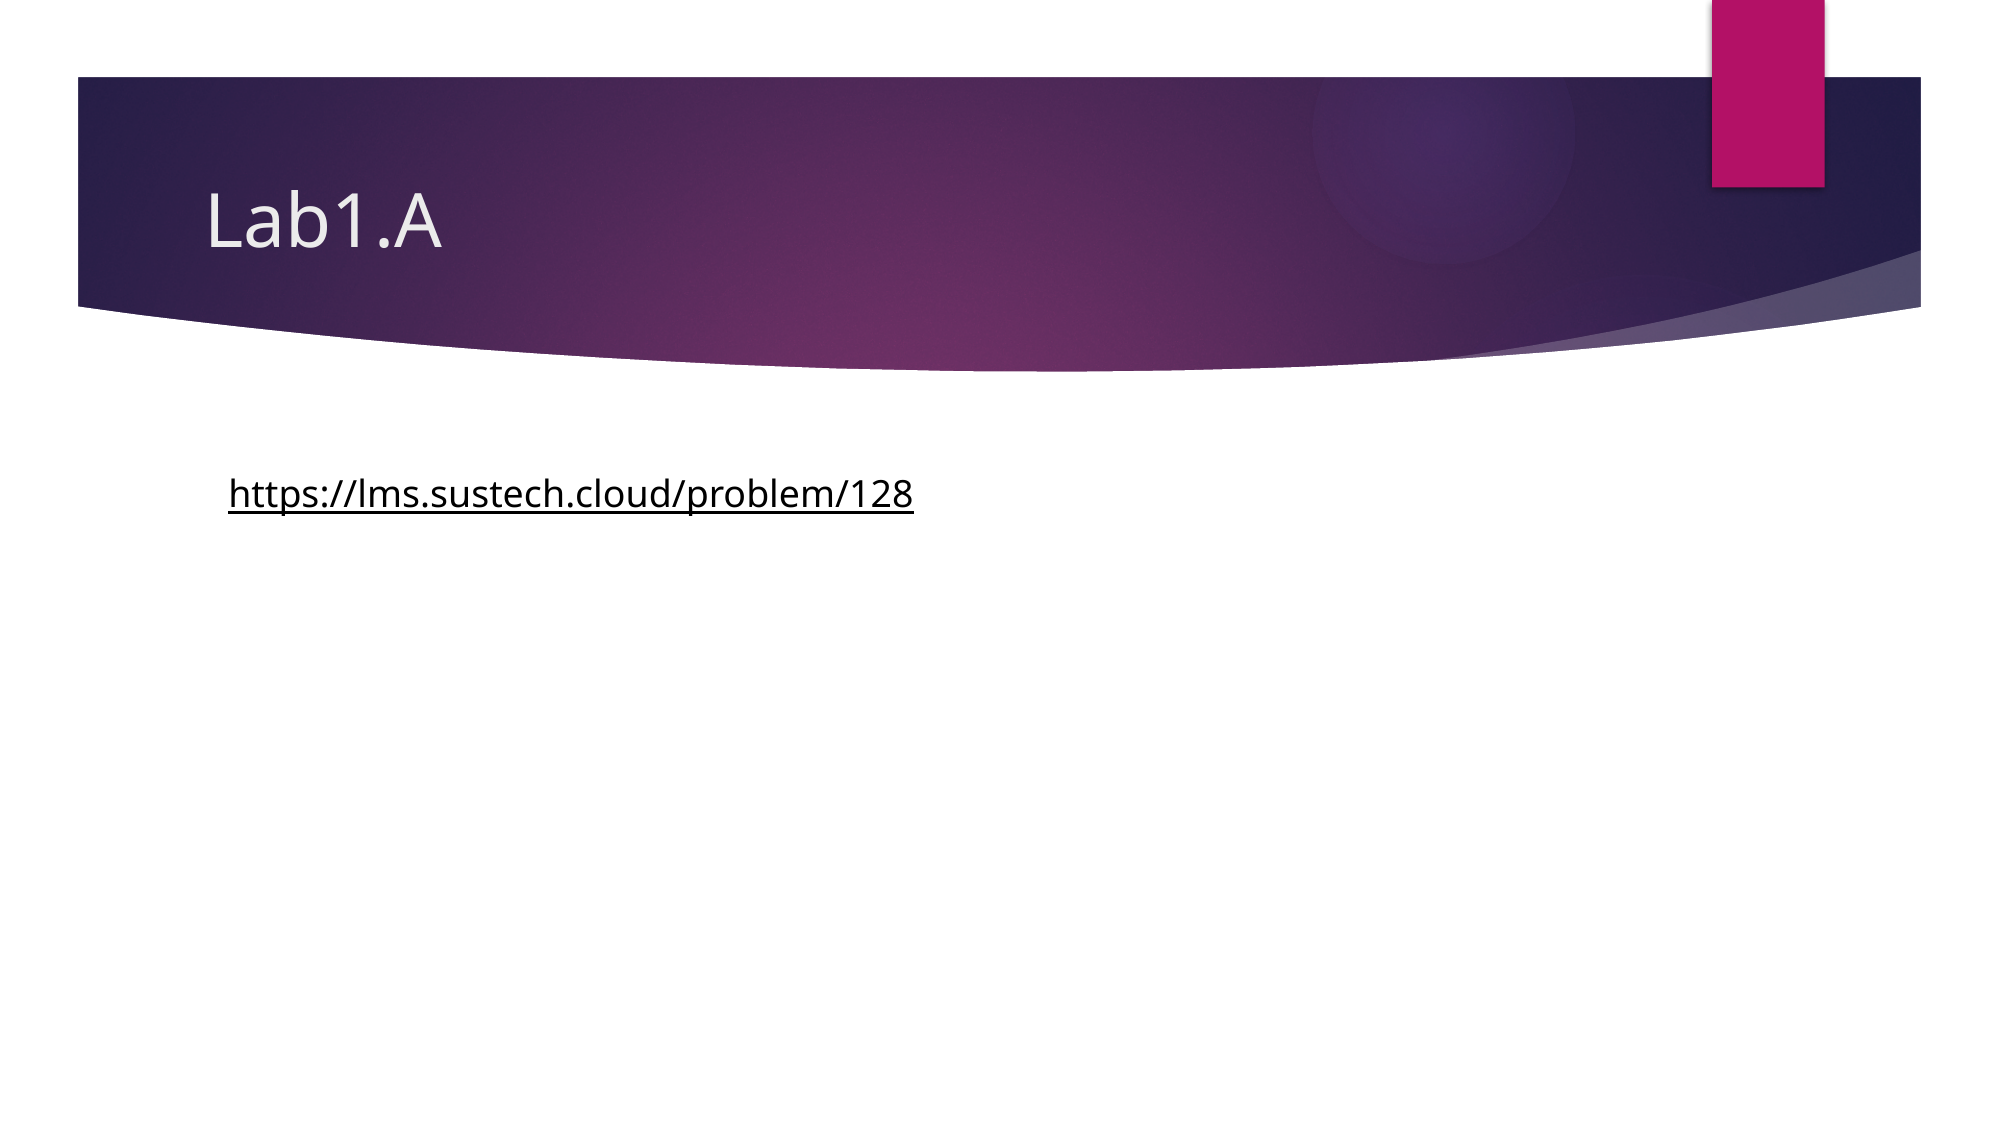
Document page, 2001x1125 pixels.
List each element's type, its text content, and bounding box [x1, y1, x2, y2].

text_box https://lms.sustech.cloud/problem/128 [213, 462, 1792, 574]
title Lab1.A [189, 159, 1627, 276]
